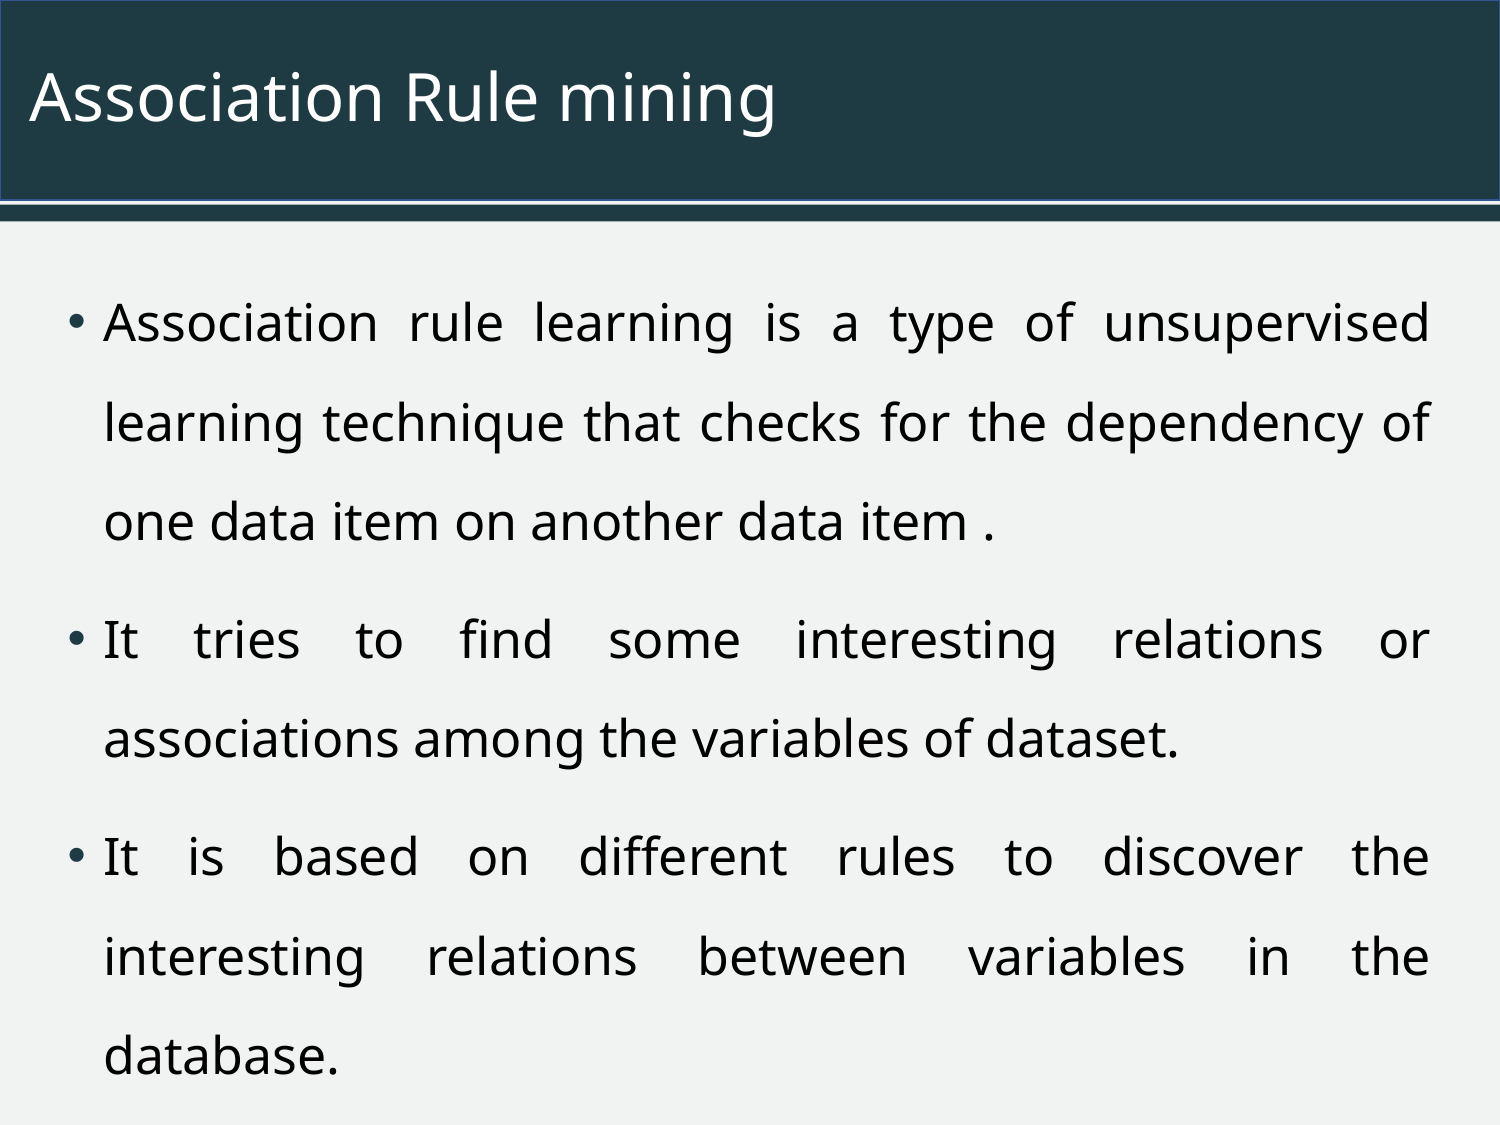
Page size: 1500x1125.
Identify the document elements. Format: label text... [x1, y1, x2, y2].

list Association rule learning is a type of unsupervised learning technique that checks for the dependency of one data item on another data item . It tries to find some interesting relations or associations among the variables of dataset. It is based on different rules to discover the interesting relations between variables in the database. [52, 245, 1448, 1096]
title Association Rule mining [14, 0, 1500, 200]
